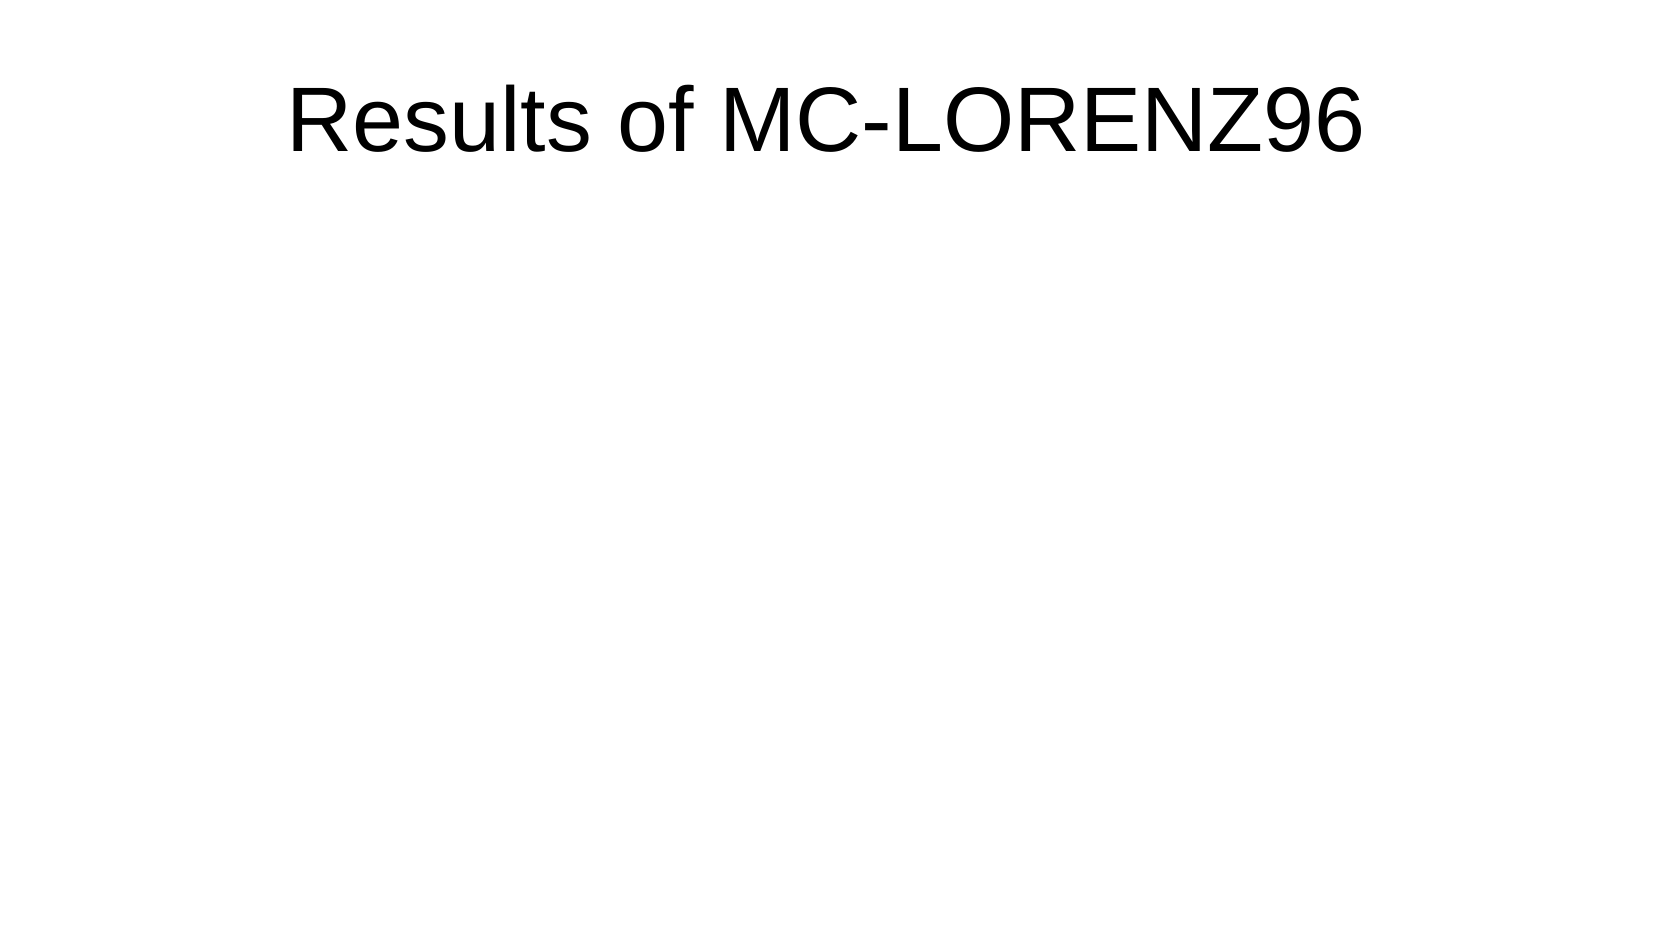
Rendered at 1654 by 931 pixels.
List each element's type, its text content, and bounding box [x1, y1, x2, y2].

text_box Results of MC-LORENZ96 [82, 59, 1571, 170]
